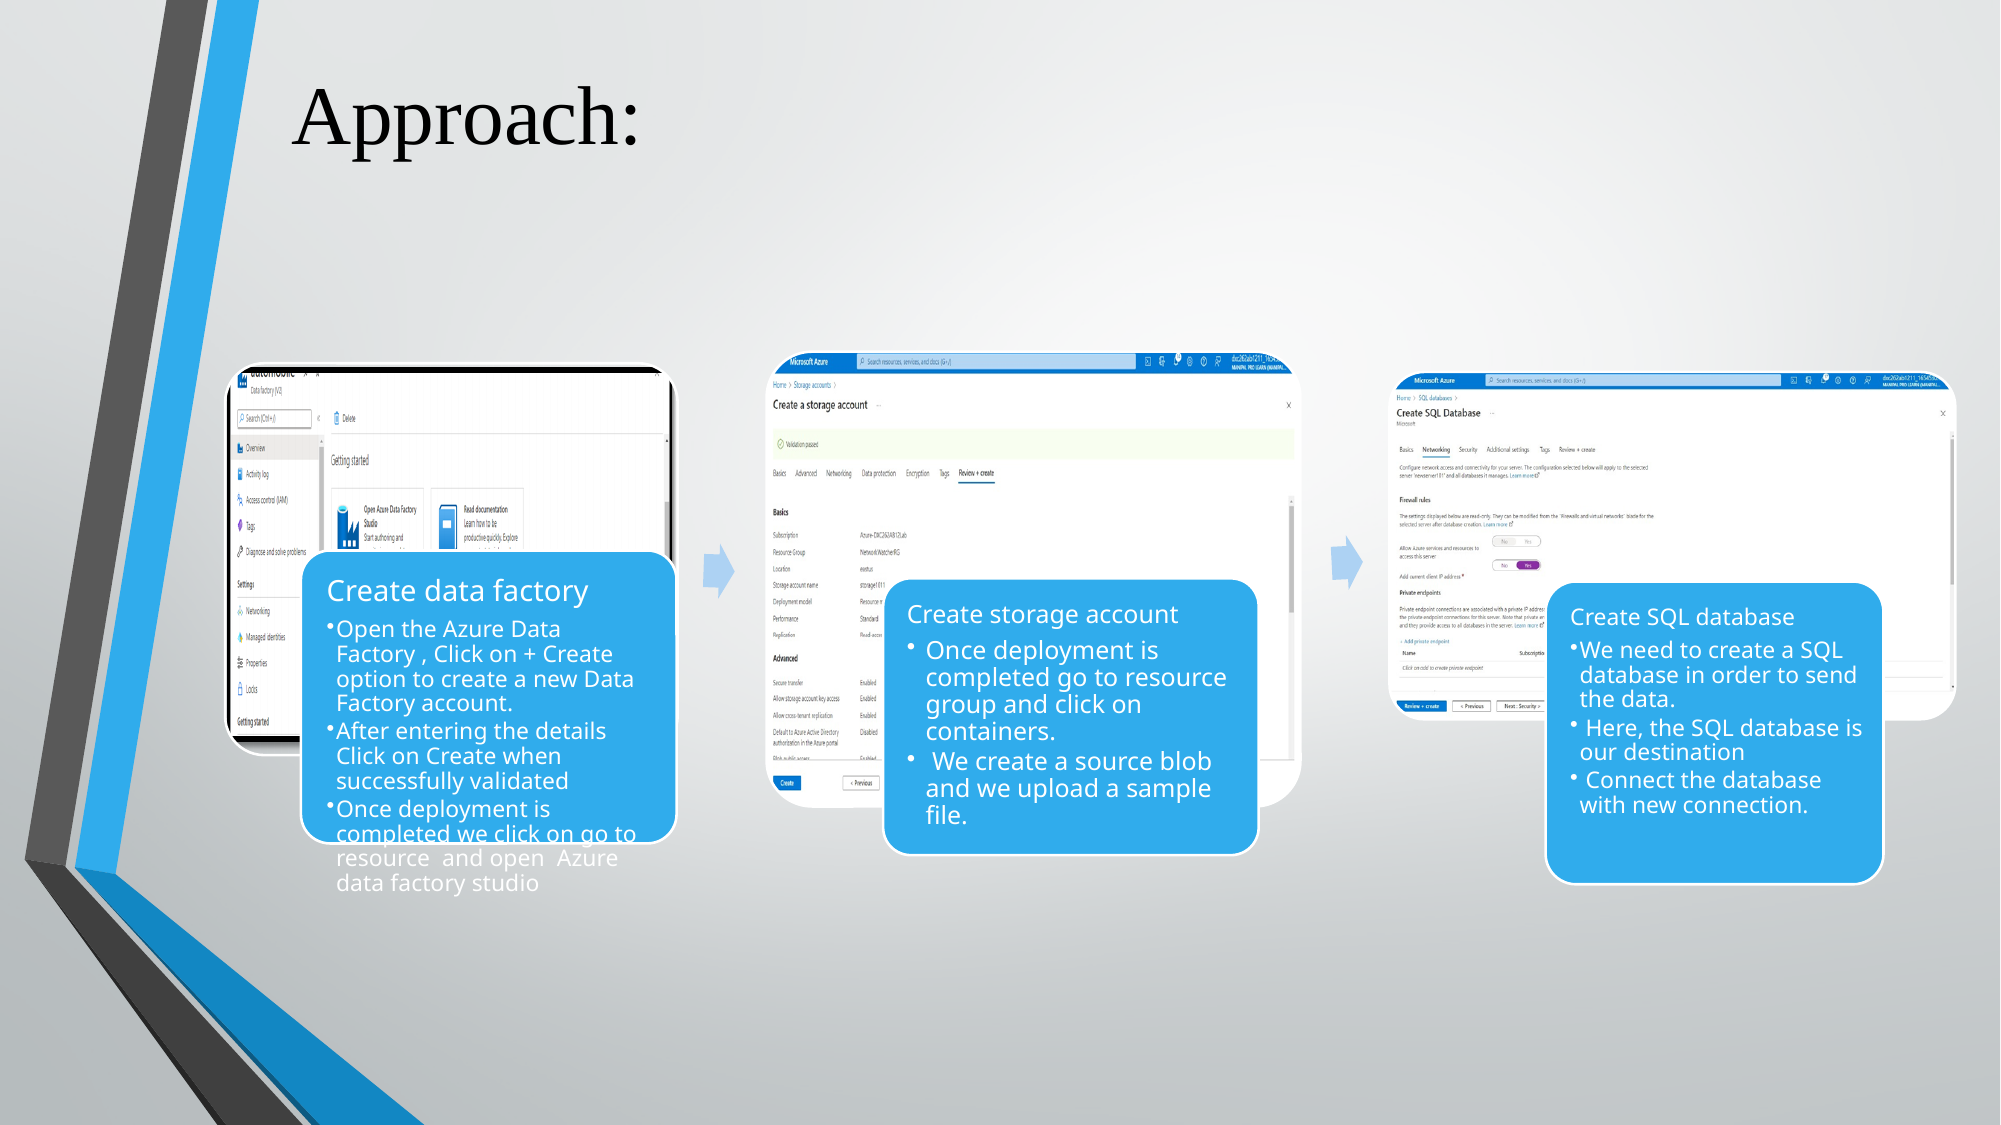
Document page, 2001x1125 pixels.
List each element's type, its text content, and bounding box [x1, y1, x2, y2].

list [224, 198, 1956, 1008]
title Approach: [243, 0, 691, 198]
